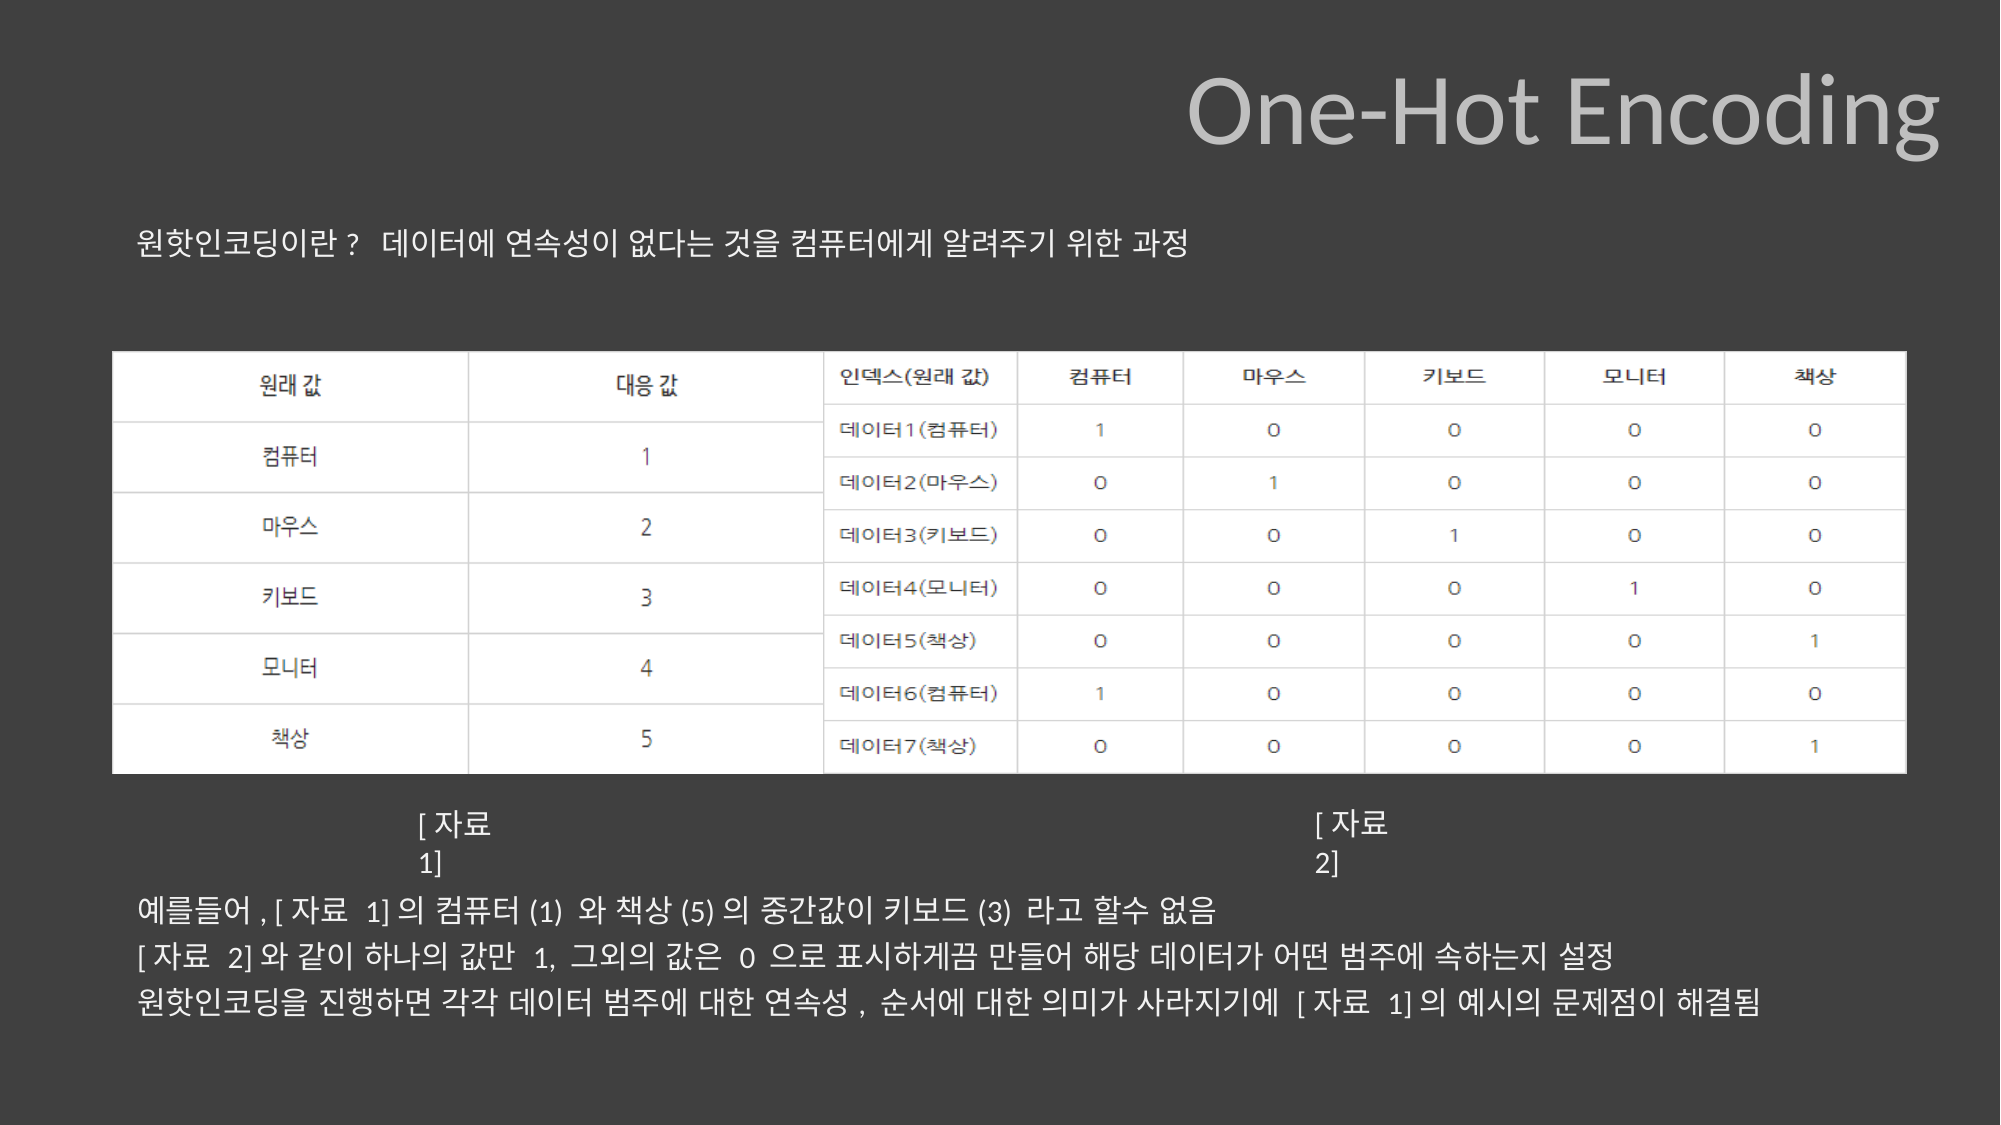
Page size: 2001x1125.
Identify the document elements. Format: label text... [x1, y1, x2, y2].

picture [111, 351, 1908, 774]
text_box 예를들어, [자료 1]의 컴퓨터(1) 와 책상(5)의 중간값이 키보드(3) 라고 할수 없음 [자료 2]와 같이 하나의 값만 1, 그외의 값은 0 으로 표시하게끔 만들어 해당 데이터가 어떤 범주에 속하는지 설정 원핫인코딩을 진행하면 각각 데이터 범주에 대한 연속성, 순서에 대한 의미가 사라지기에 [자료 1]의 예시의 문제점이 해결됨 [122, 883, 1878, 1028]
text_box 원핫인코딩이란? 데이터에 연속성이 없다는 것을 컴퓨터에게 알려주기 위한 과정 [122, 216, 1878, 269]
text_box [자료 1] [402, 797, 534, 888]
text_box One-Hot Encoding [956, 35, 1957, 173]
text_box [자료 2] [1299, 797, 1431, 887]
